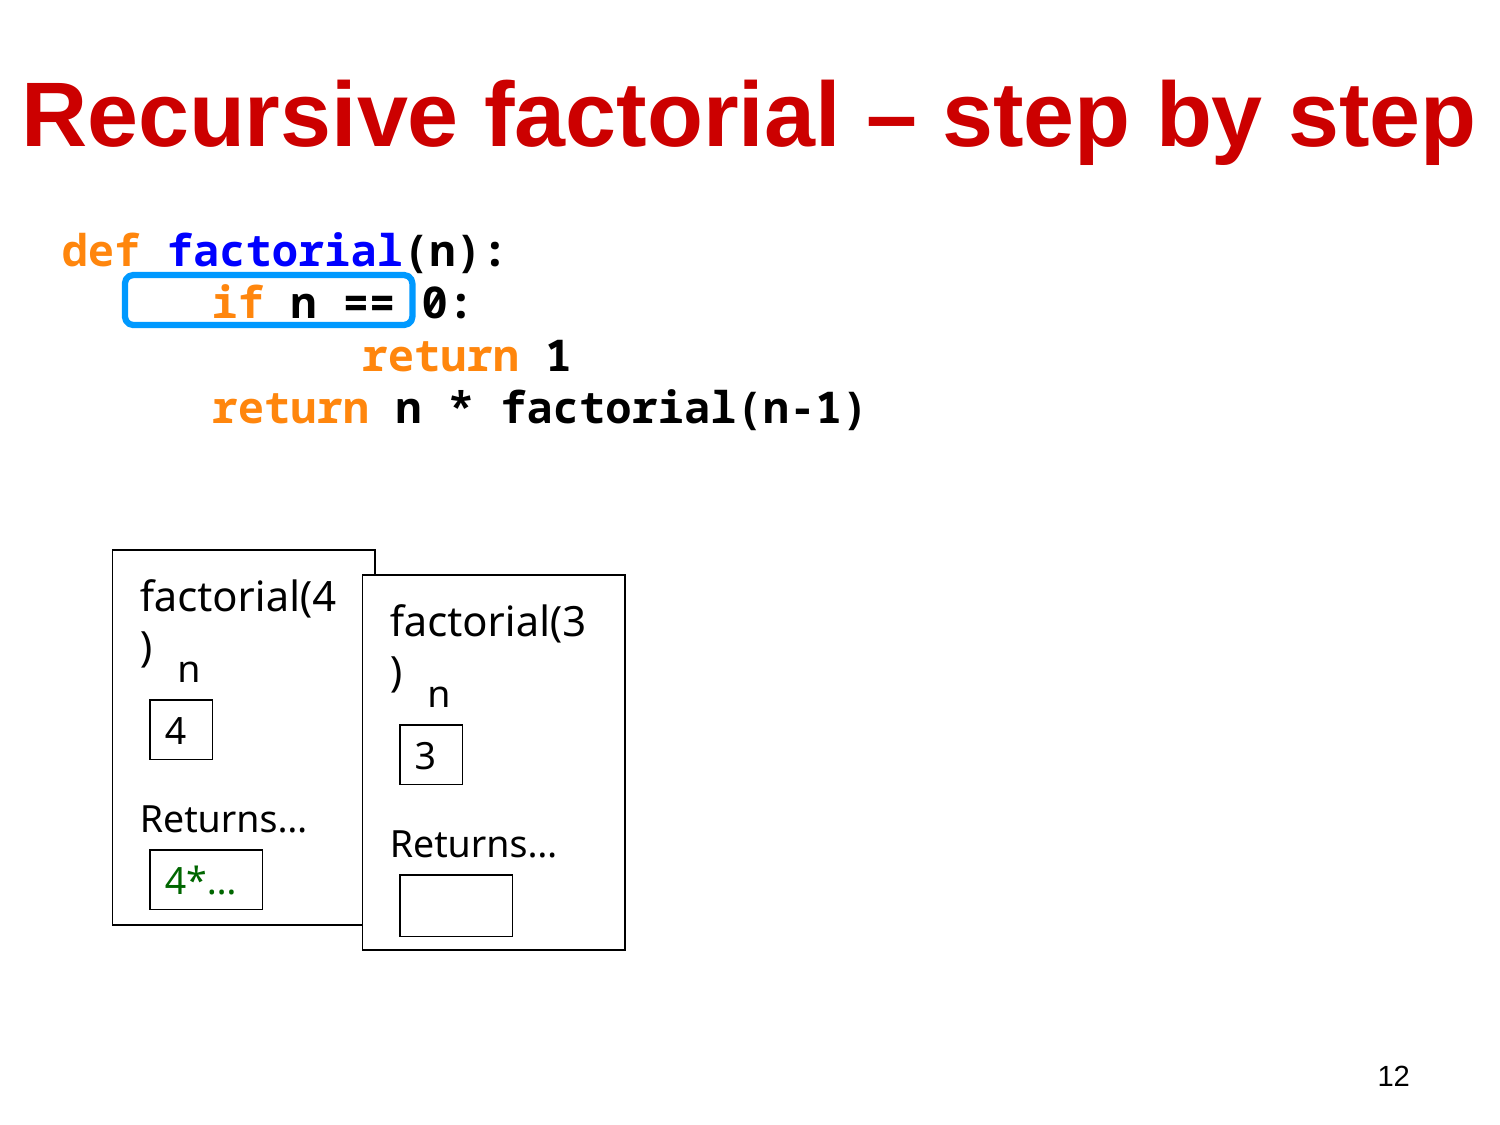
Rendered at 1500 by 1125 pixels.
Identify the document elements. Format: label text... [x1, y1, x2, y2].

slide_number 12 [1074, 1049, 1426, 1088]
title Recursive factorial – step by step [0, 44, 1500, 176]
text_box [124, 275, 413, 326]
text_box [112, 549, 376, 926]
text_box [362, 574, 626, 951]
text_box def factorial(n): if n == 0: return 1 return n * factorial(n-1) [46, 215, 960, 440]
